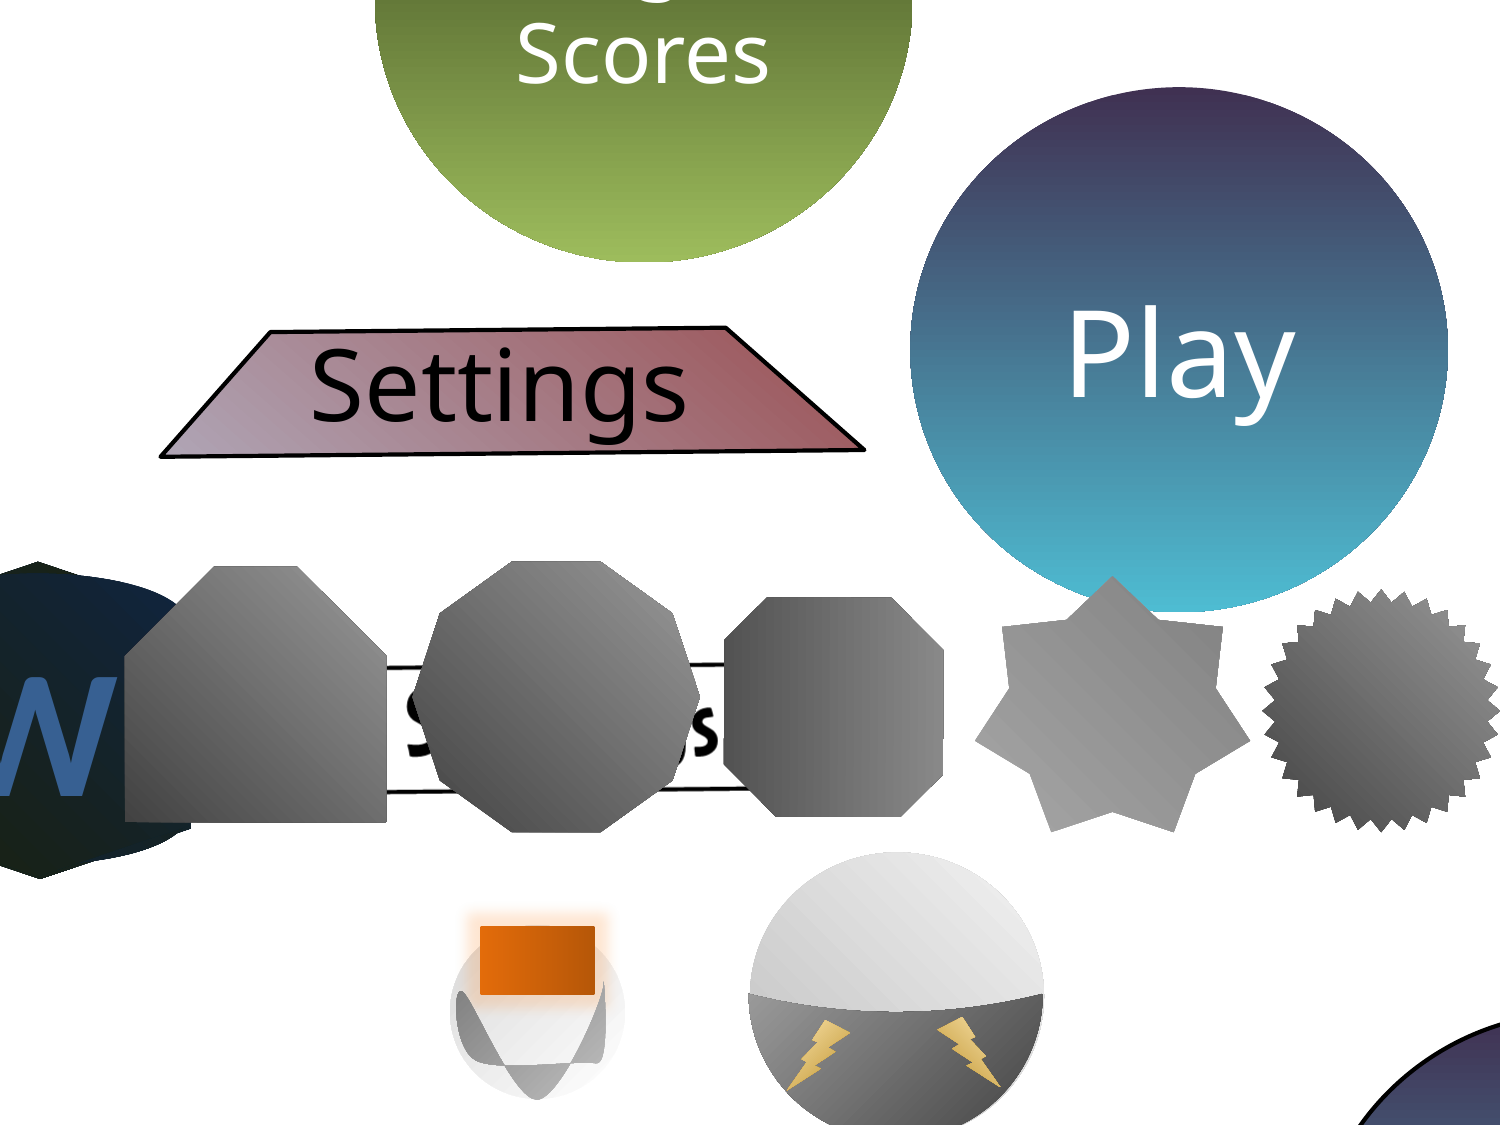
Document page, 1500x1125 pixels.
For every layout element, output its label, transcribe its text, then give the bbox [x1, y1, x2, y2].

text_box [194, 564, 245, 825]
text_box [1260, 587, 1500, 835]
text_box Play [908, 85, 1450, 615]
text_box [935, 1015, 1003, 1090]
picture [218, 627, 928, 839]
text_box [449, 925, 626, 1100]
text_box [1358, 1022, 1500, 1125]
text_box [250, 217, 775, 626]
text_box [780, 595, 923, 626]
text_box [0, 561, 191, 880]
text_box [972, 574, 1253, 835]
text_box [785, 1018, 853, 1093]
text_box [746, 991, 1045, 1125]
text_box [747, 850, 1047, 1125]
text_box [933, 636, 946, 788]
text_box High Scores [372, 0, 915, 229]
